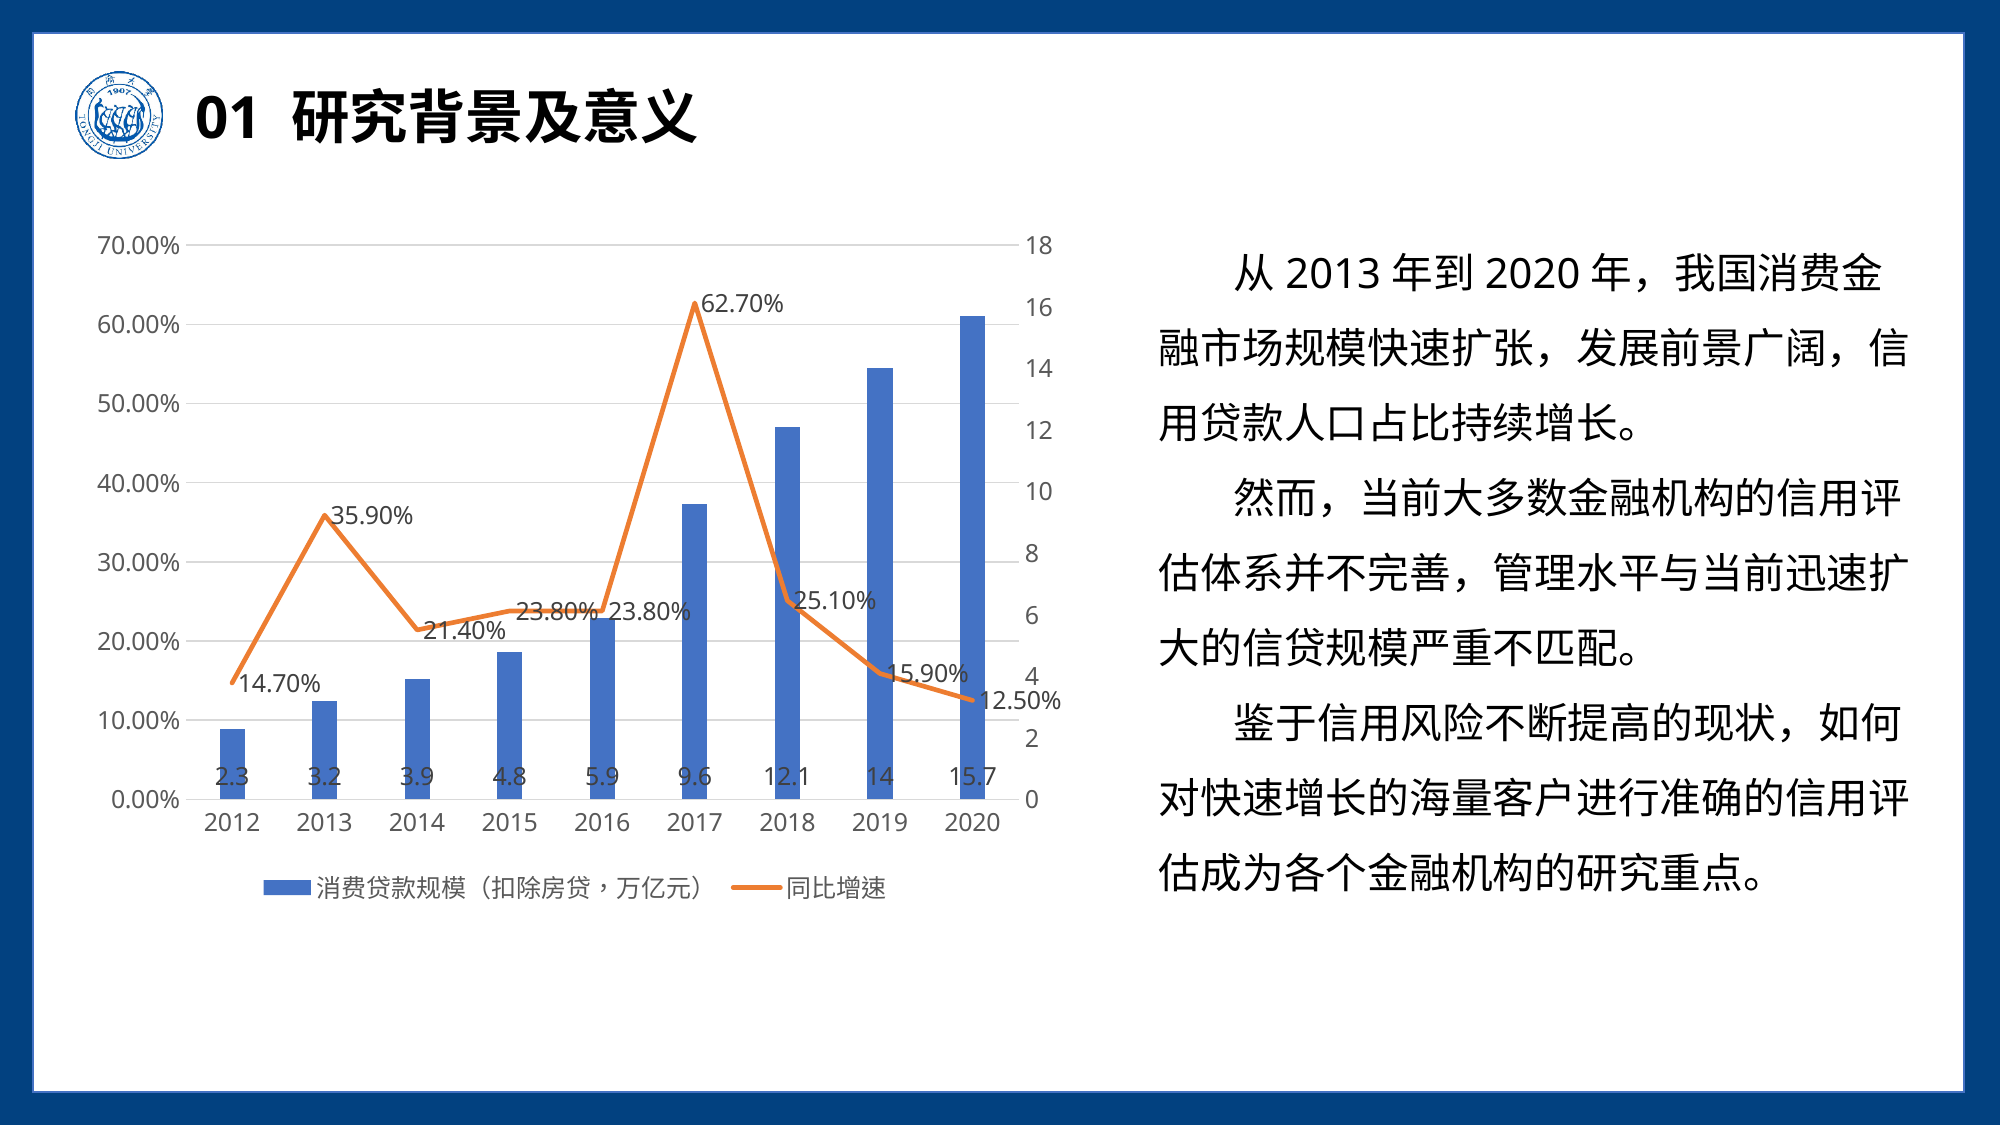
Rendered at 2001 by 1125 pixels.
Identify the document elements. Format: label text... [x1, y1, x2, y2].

text_box [33, 33, 1964, 1092]
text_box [75, 71, 855, 159]
chart [76, 213, 1074, 912]
text_box 从2013年到2020年，我国消费金融市场规模快速扩张，发展前景广阔，信用贷款人口占比持续增长。 然而，当前大多数金融机构的信用评估体系并不完善，管理水平与当前迅速扩大的信贷规模严重不匹配。 鉴于信用风险不断提高的现状，如何对快速增长的海量客户进行准确的信用评估成为各个金融机构的研究重点。 [1151, 214, 1923, 905]
